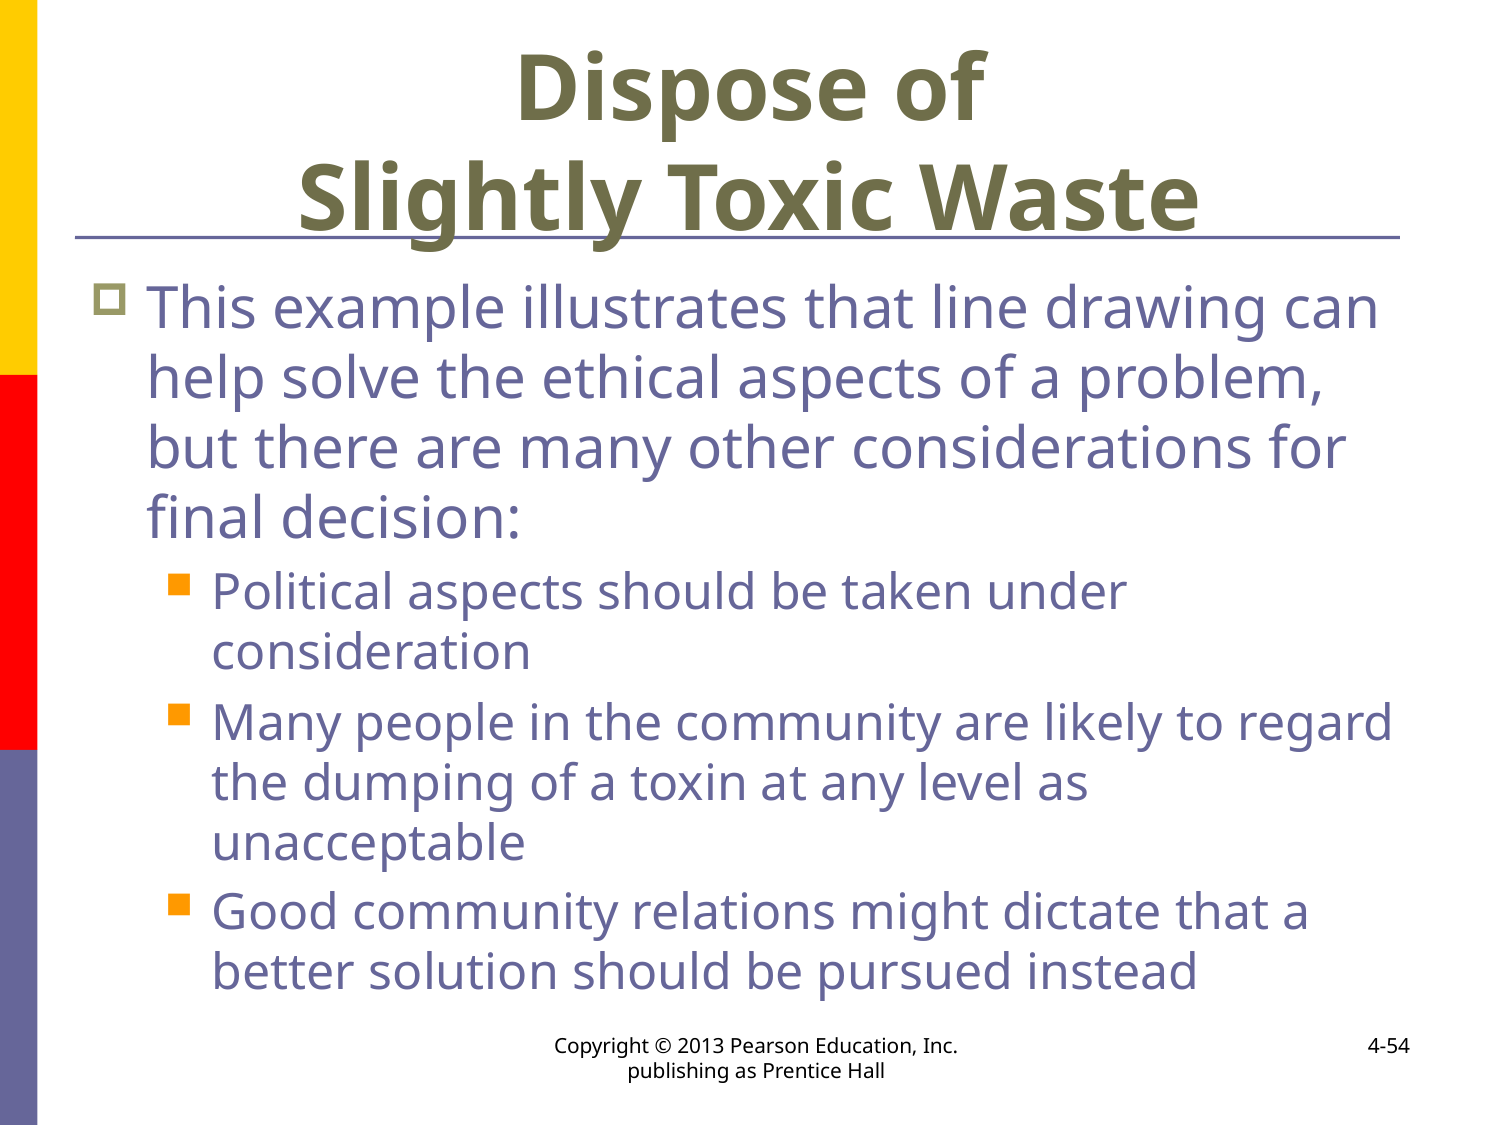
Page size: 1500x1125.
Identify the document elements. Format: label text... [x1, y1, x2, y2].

footer Copyright © 2013 Pearson Education, Inc. publishing as Prentice Hall [500, 1025, 1013, 1100]
slide_number 4-54 [1074, 1025, 1425, 1100]
list This example illustrates that line drawing can help solve the ethical aspects of a problem, but there are many other considerations for final decision: Political aspects should be taken under consideration Many people in the community are likely to regard the dumping of a toxin at any level as unacceptable Good community relations might dictate that a better solution should be pursued instead [75, 262, 1425, 1006]
title Dispose of Slightly Toxic Waste [75, 45, 1425, 233]
